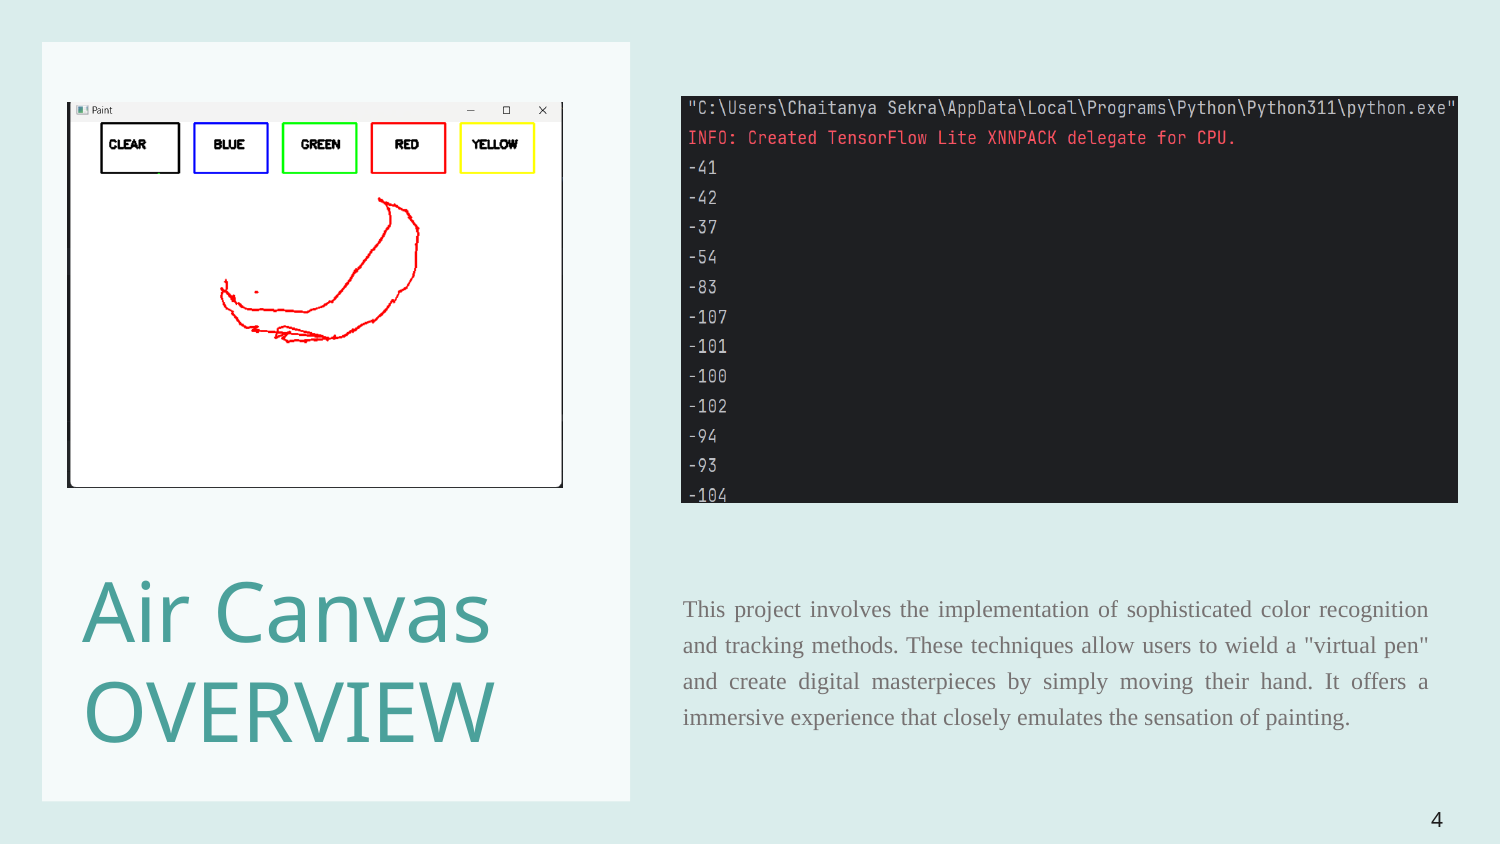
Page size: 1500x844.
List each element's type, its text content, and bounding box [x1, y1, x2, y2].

picture [681, 96, 1458, 503]
slide_number 4 [1358, 798, 1458, 844]
list This project involves the implementation of sophisticated color recognition and tracking methods. These techniques allow users to wield a "virtual pen" and create digital masterpieces by simply moving their hand. It offers a immersive experience that closely emulates the sensation of painting. [667, 578, 1445, 770]
title Air Canvas OVERVIEW [67, 587, 599, 768]
picture [67, 102, 563, 488]
